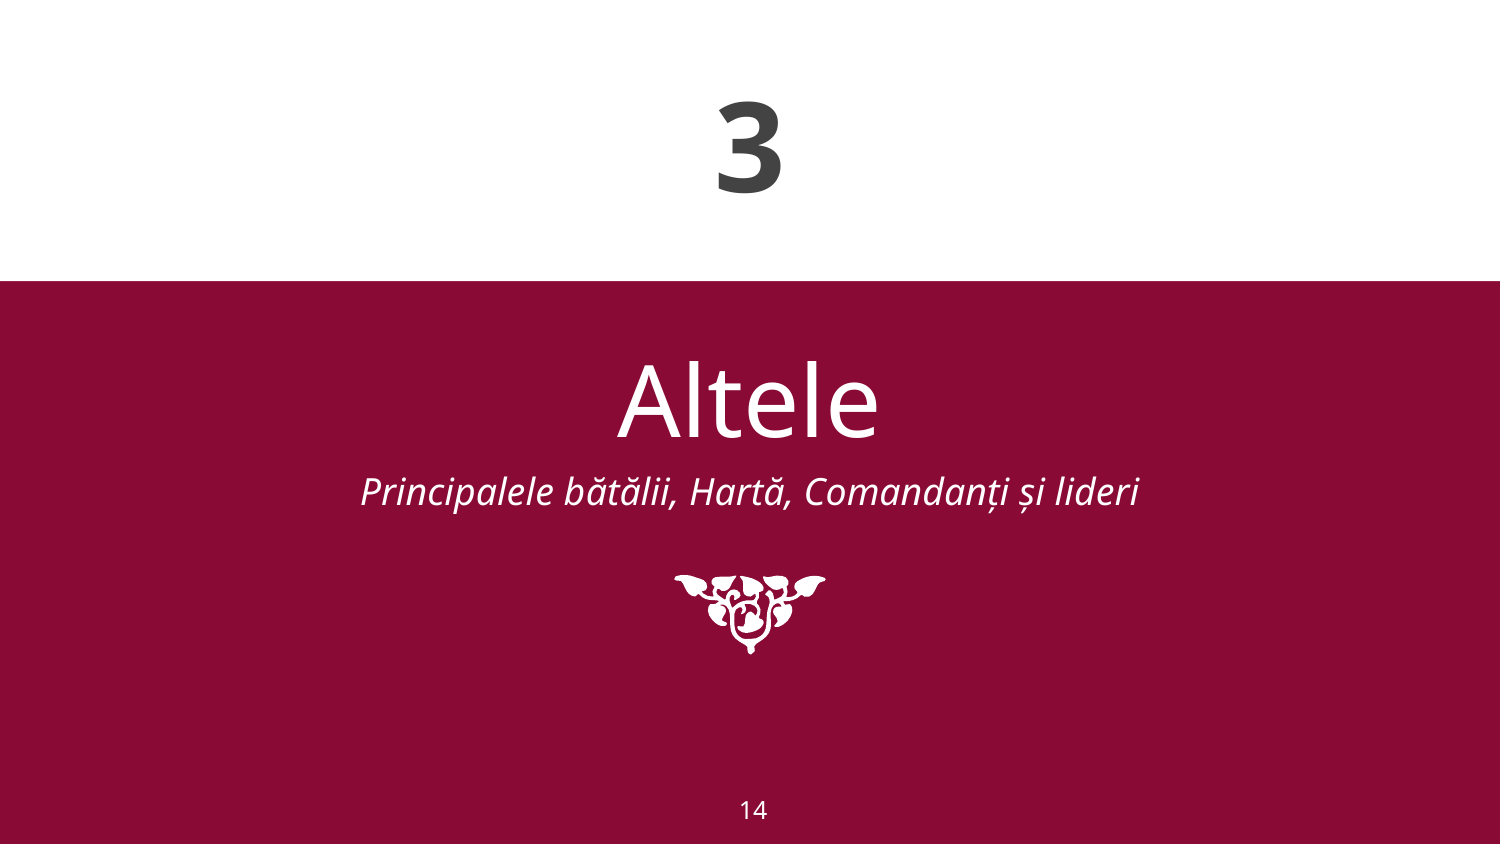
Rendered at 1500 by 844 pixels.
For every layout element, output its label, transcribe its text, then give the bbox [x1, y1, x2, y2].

text_box [674, 574, 826, 655]
subtitle Principalele bătălii, Hartă, Comandanți și lideri [269, 453, 1231, 583]
slide_number 14 [6, 779, 1500, 844]
title 3 Altele [207, 167, 1293, 358]
